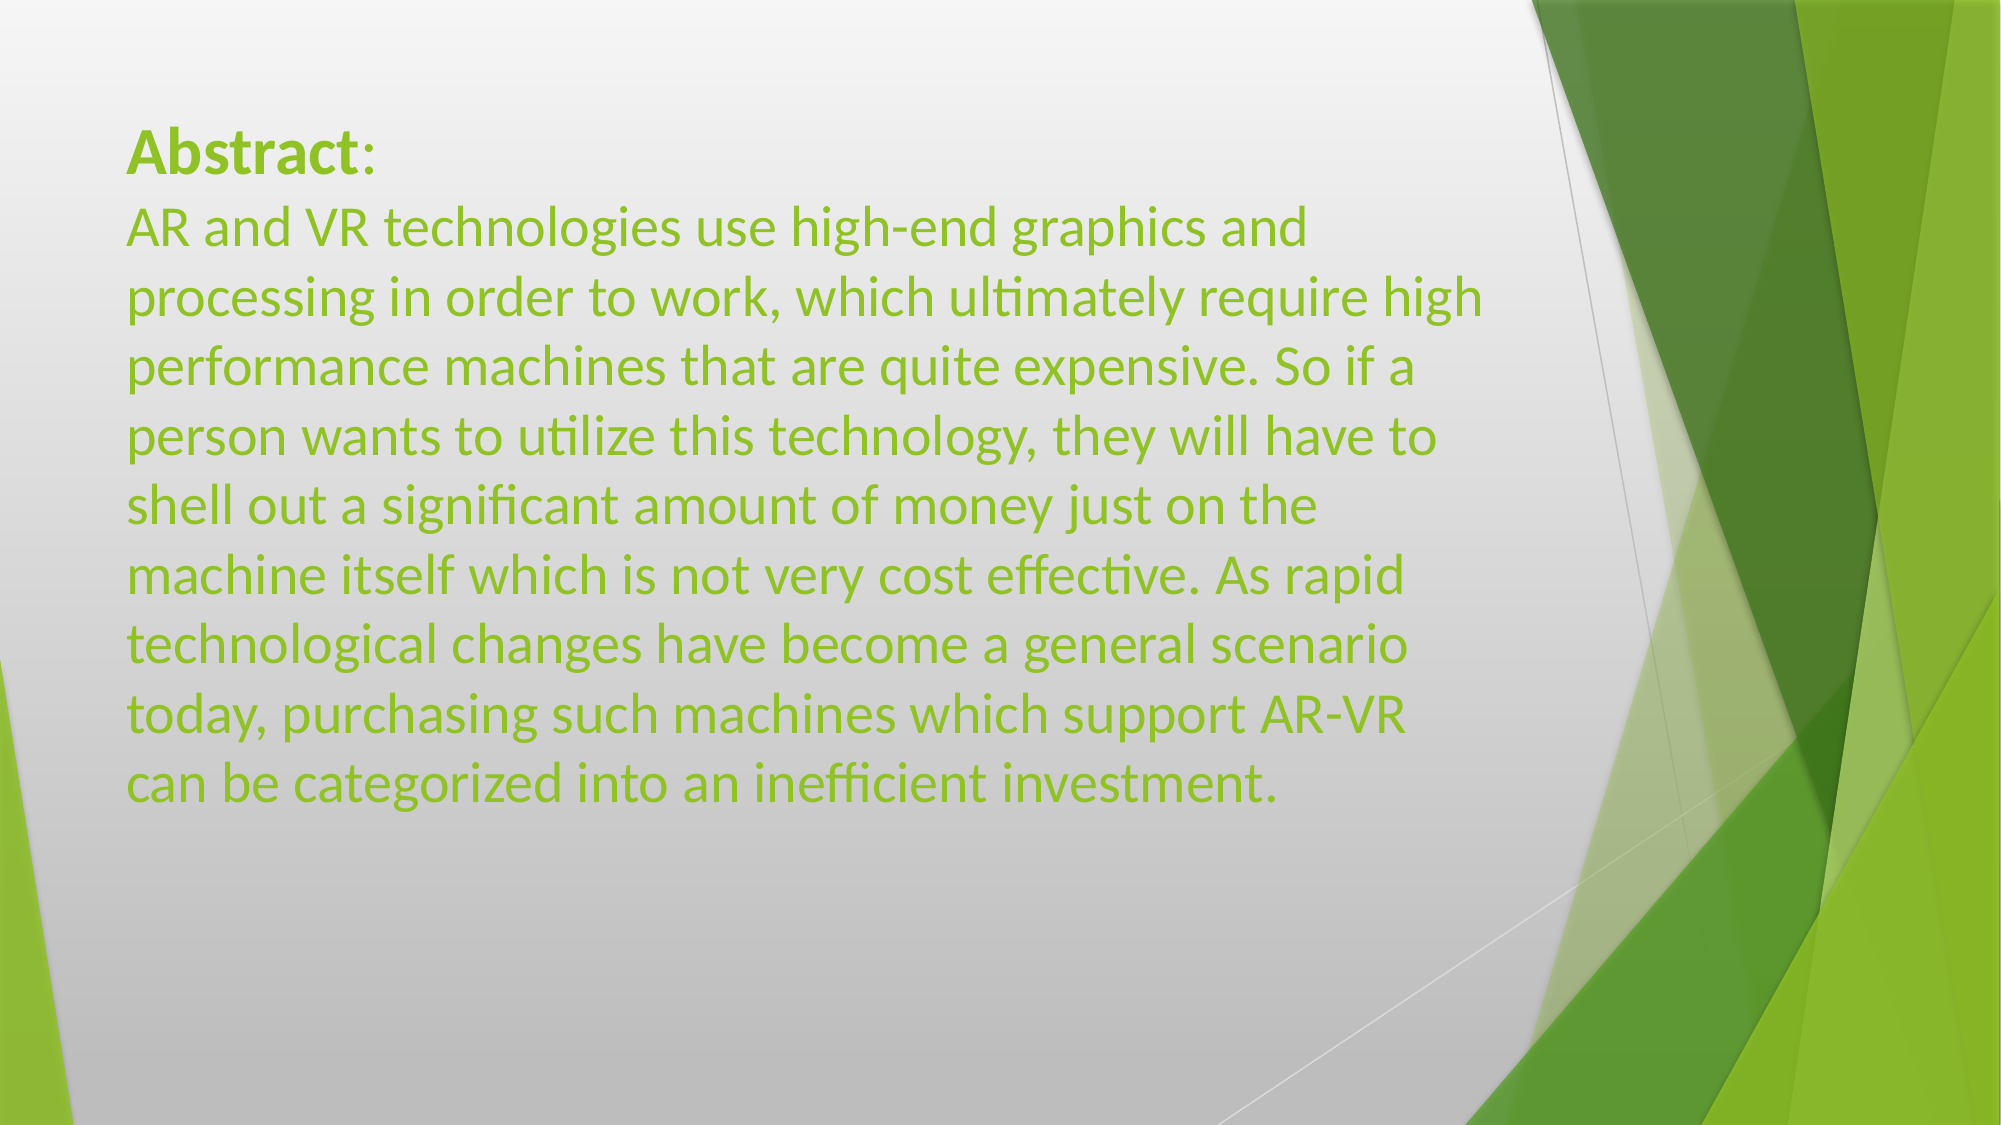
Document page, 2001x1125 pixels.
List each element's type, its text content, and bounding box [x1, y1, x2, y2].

title Abstract: AR and VR technologies use high-end graphics and processing in order to work, which ultimately require high performance machines that are quite expensive. So if a person wants to utilize this technology, they will have to shell out a significant amount of money just on the machine itself which is not very cost effective. As rapid technological changes have become a general scenario today, purchasing such machines which support AR-VR can be categorized into an inefficient investment. [111, 99, 1513, 900]
